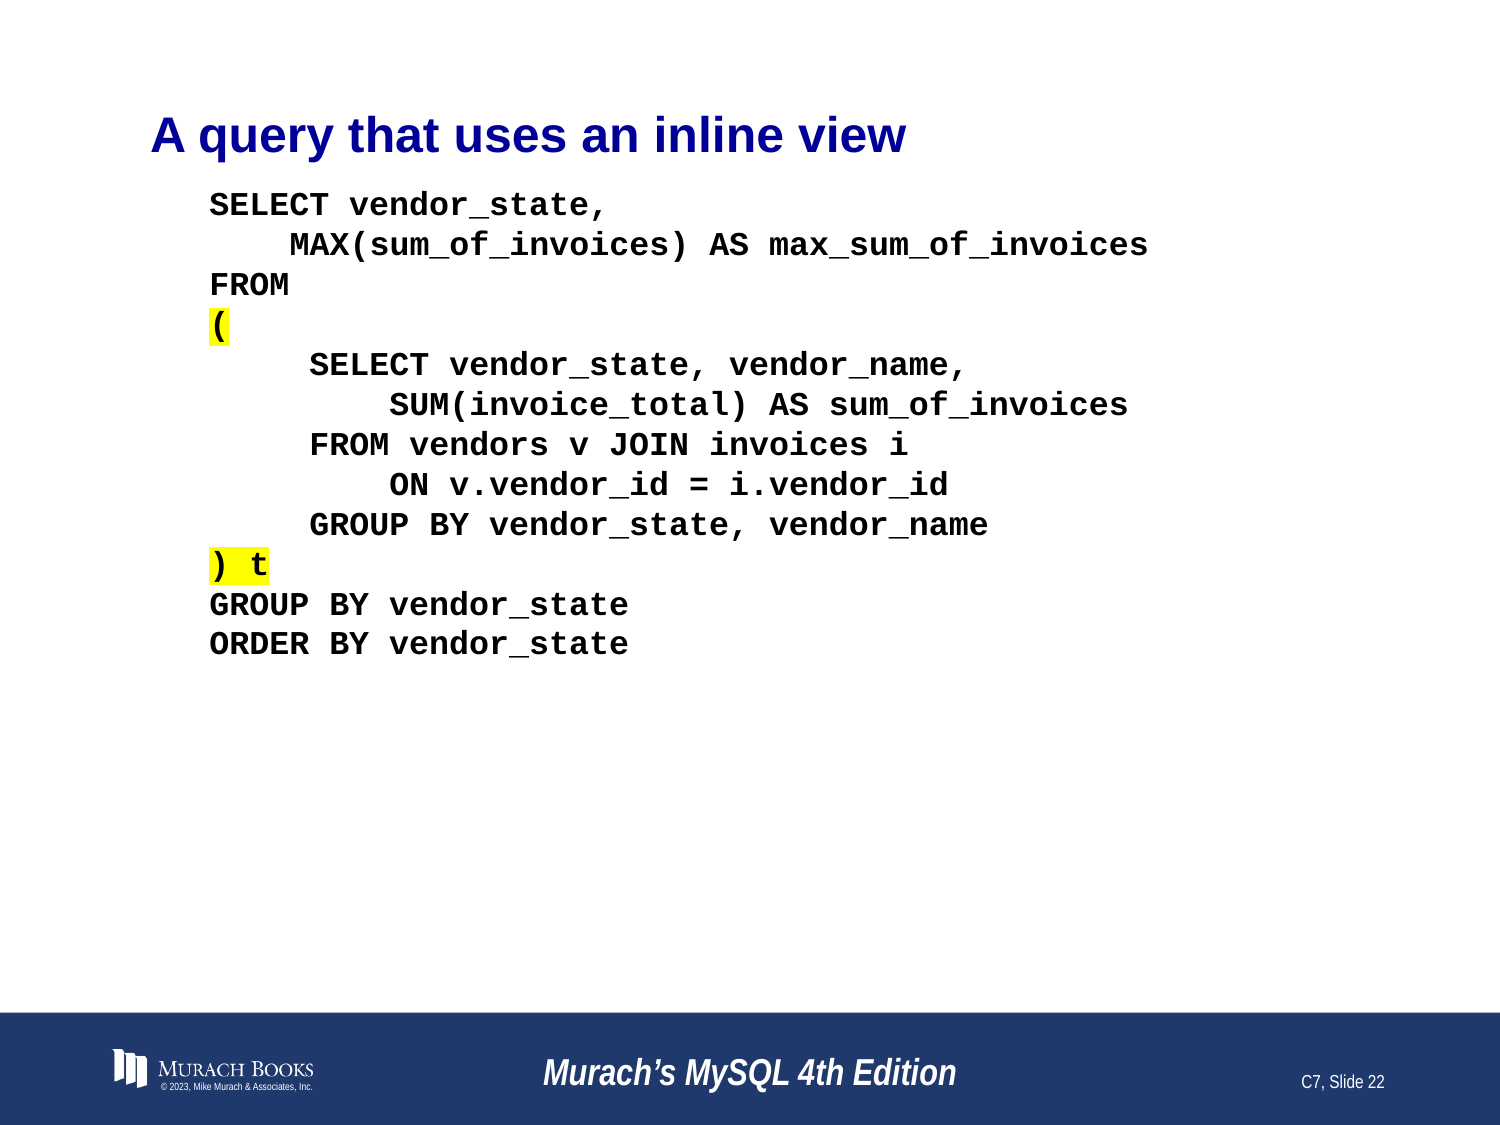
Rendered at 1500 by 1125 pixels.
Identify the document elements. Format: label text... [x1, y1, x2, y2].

footer © 2023, Mike Murach & Associates, Inc. [12, 1025, 450, 1100]
slide_number C7, Slide 22 [1087, 1025, 1400, 1100]
slide_number Murach’s MySQL 4th Edition [450, 1025, 1050, 1100]
list SELECT vendor_state, MAX(sum_of_invoices) AS max_sum_of_invoices FROM ( SELECT vendor_state, vendor_name, SUM(invoice_total) AS sum_of_invoices FROM vendors v JOIN invoices i ON v.vendor_id = i.vendor_id GROUP BY vendor_state, vendor_name ) t GROUP BY vendor_state ORDER BY vendor_state [137, 174, 1350, 975]
title A query that uses an inline view [150, 102, 1350, 164]
